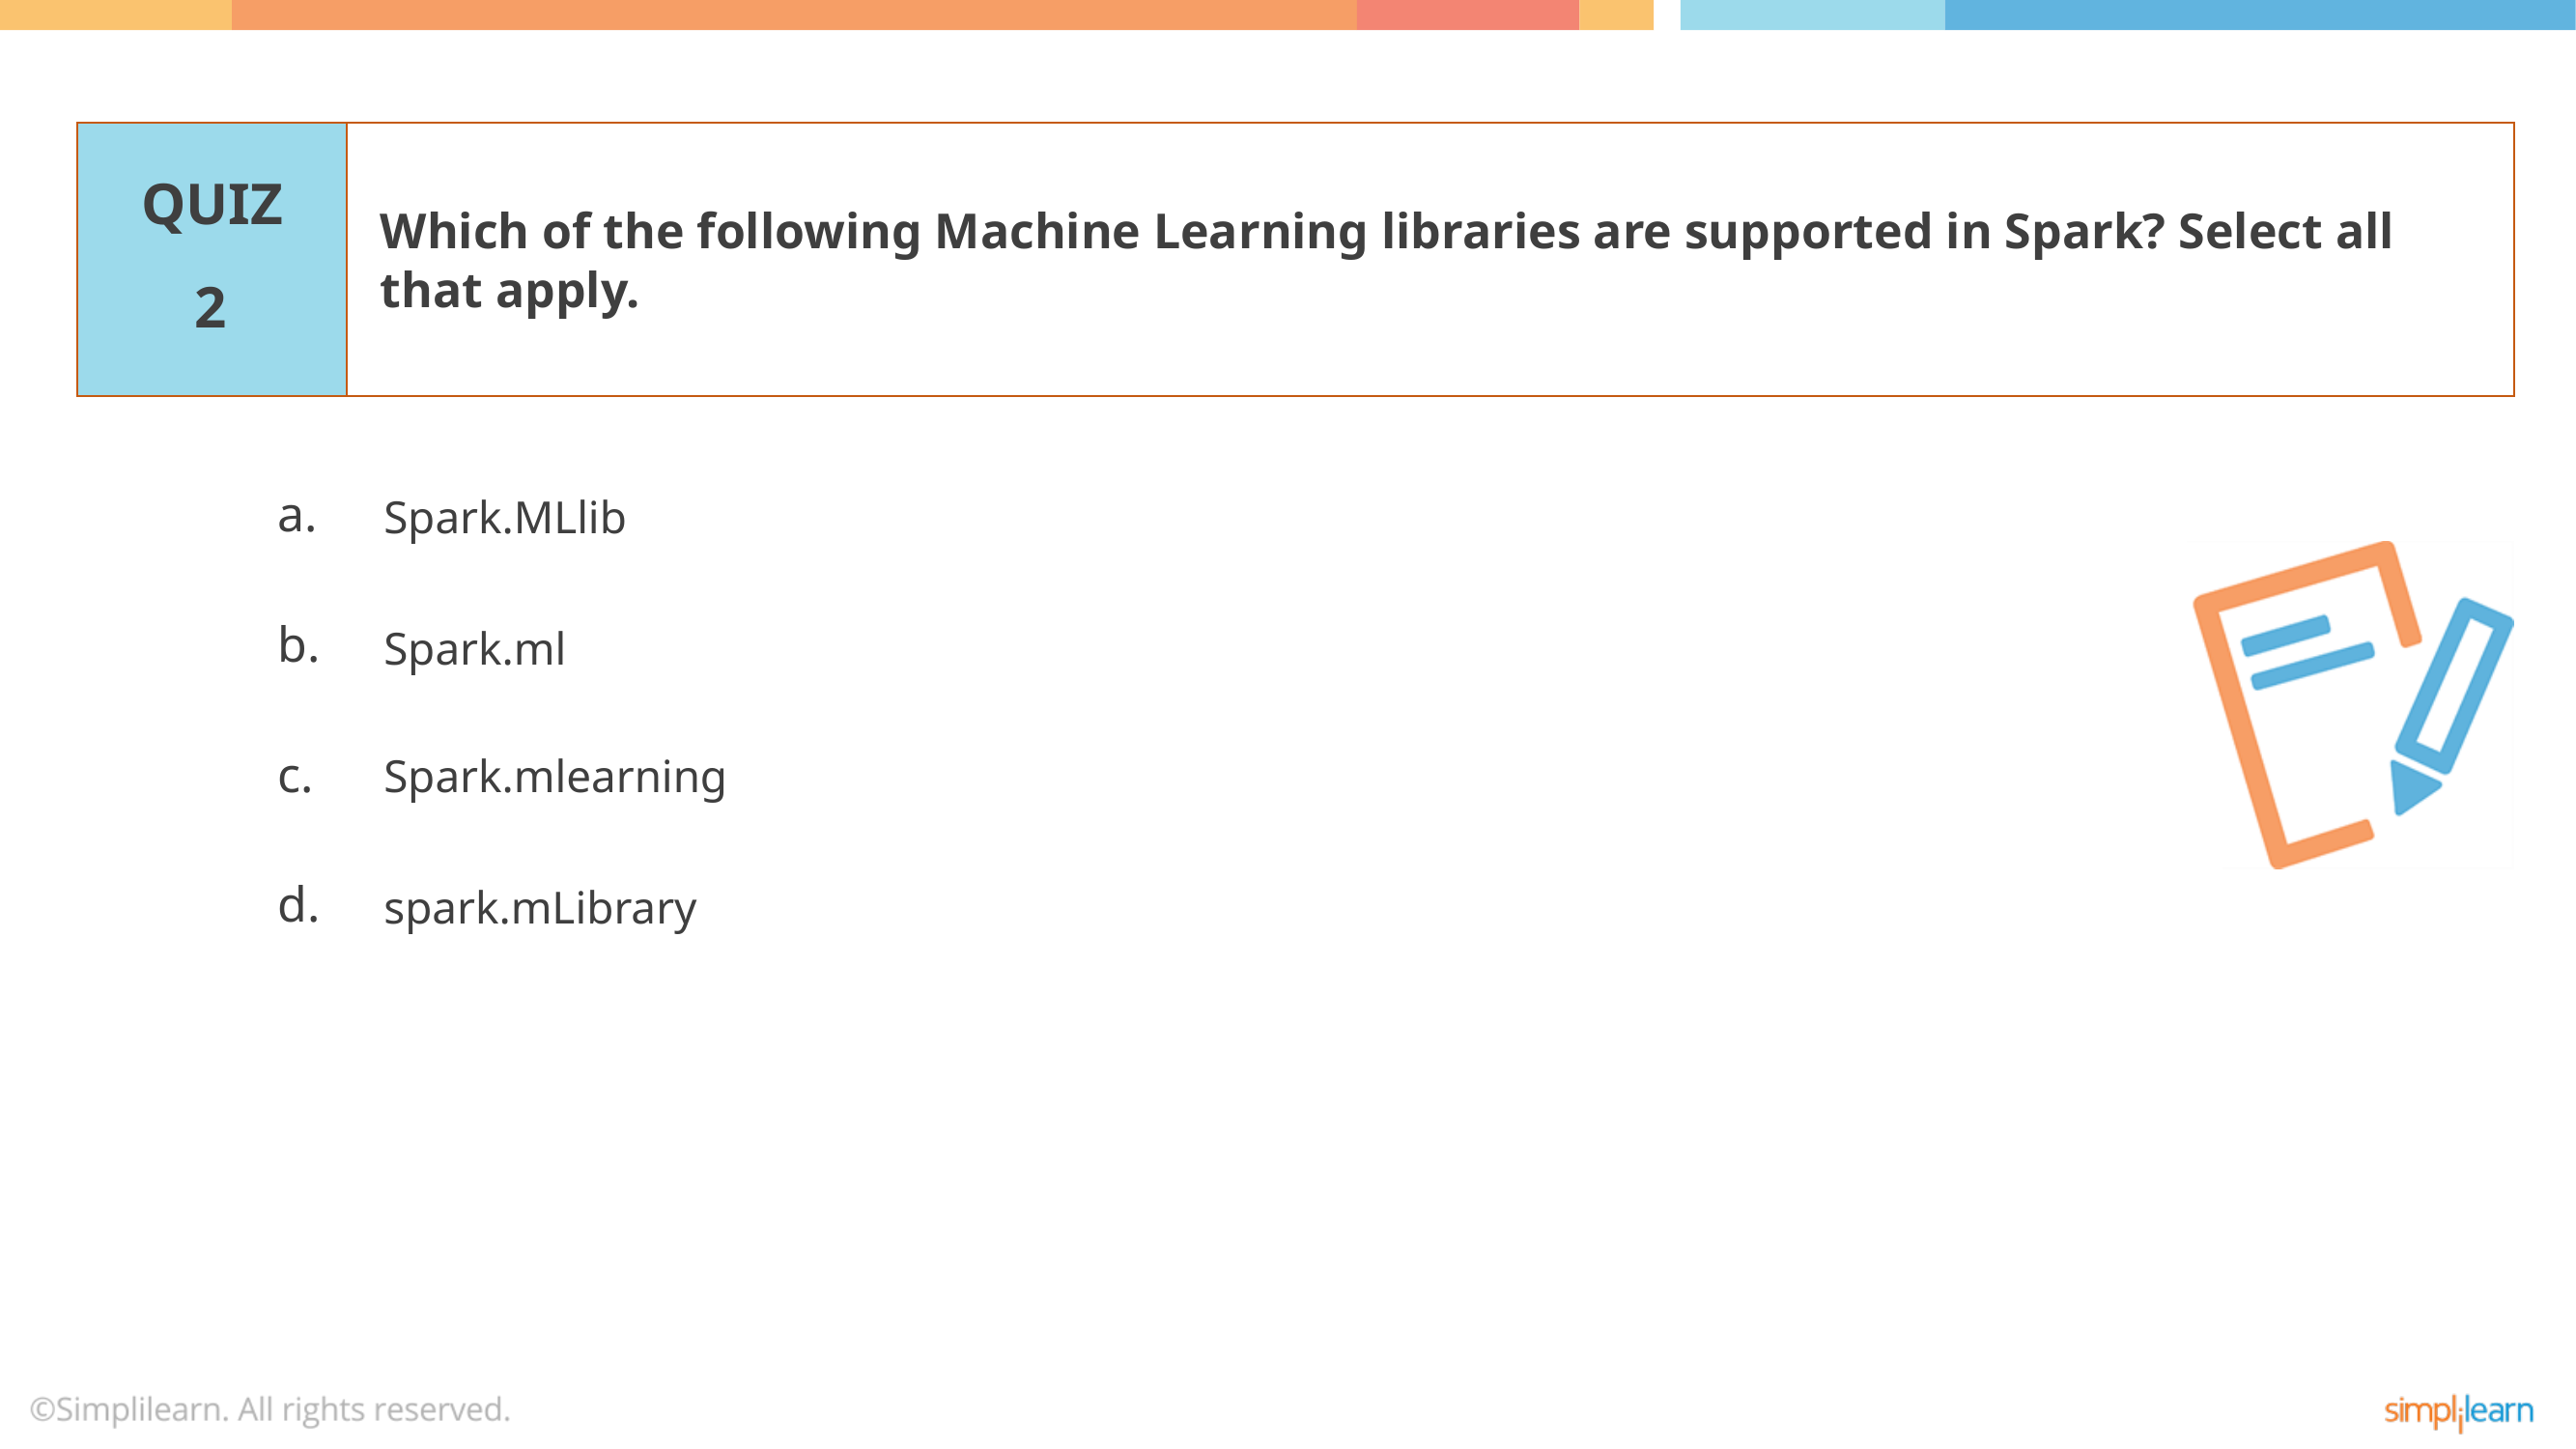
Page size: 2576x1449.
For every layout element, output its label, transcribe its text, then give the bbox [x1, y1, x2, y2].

list Which of the following Machine Learning libraries are supported in Spark? Select all that apply. [365, 147, 2488, 374]
list spark.mLibrary [369, 851, 2152, 963]
list 2 [77, 265, 344, 352]
list Spark.ml [369, 592, 2152, 704]
list Spark.mlearning [369, 721, 2152, 833]
list Spark.MLlib [369, 462, 2152, 574]
picture [0, 31, 2576, 1449]
